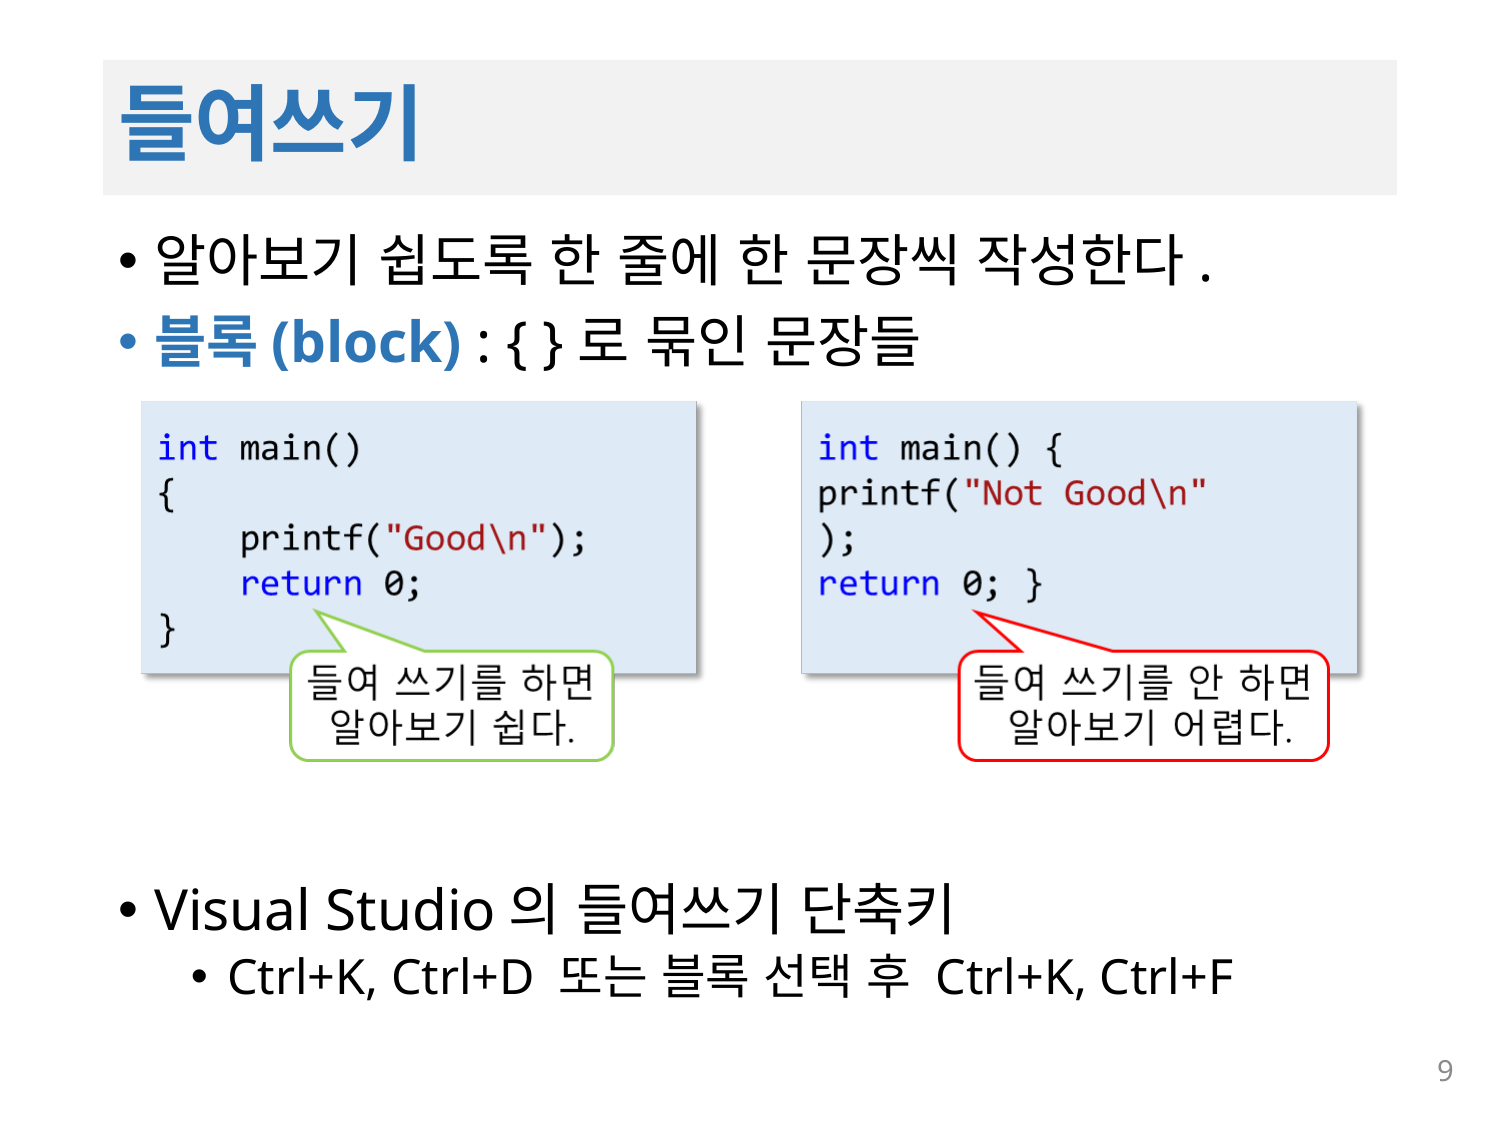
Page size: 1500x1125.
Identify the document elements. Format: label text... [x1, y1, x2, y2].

list 알아보기 쉽도록 한 줄에 한 문장씩 작성한다. 블록(block) : { }로 묶인 문장들 Visual Studio의 들여쓰기 단축키 Ctrl+K, Ctrl+D 또는 블록 선택 후 Ctrl+K, Ctrl+F [103, 224, 1397, 1014]
title 들여쓰기 [103, 59, 1397, 196]
slide_number 9 [1131, 1042, 1469, 1103]
picture [129, 397, 1370, 774]
